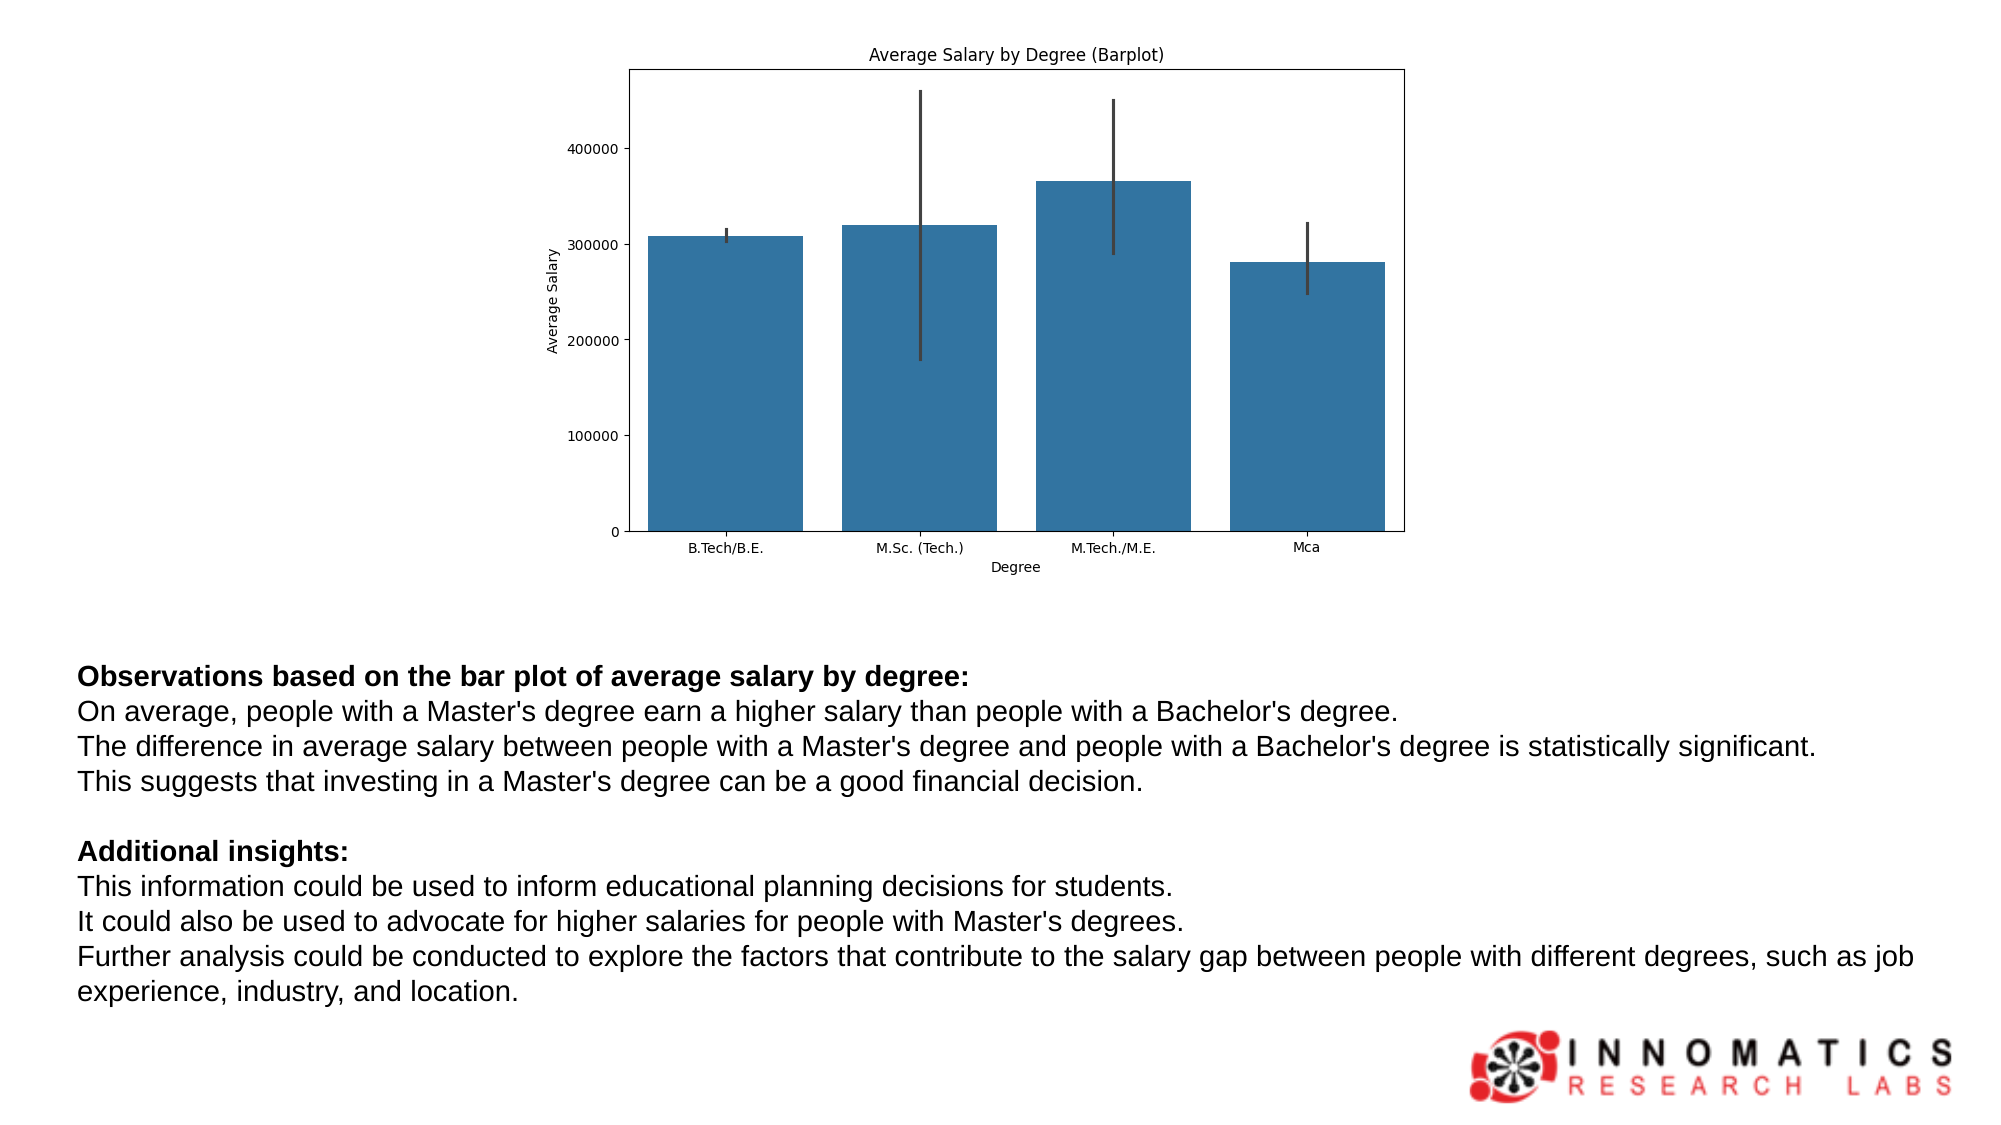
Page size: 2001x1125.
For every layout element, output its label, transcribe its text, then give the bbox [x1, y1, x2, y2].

text_box Observations based on the bar plot of average salary by degree: On average, people with a Master's degree earn a higher salary than people with a Bachelor's degree. The difference in average salary between people with a Master's degree and people with a Bachelor's degree is statistically significant. This suggests that investing in a Master's degree can be a good financial decision. Additional insights: This information could be used to inform educational planning decisions for students. It could also be used to advocate for higher salaries for people with Master's degrees. Further analysis could be conducted to explore the factors that contribute to the salary gap between people with different degrees, such as job experience, industry, and location. [62, 649, 1950, 1050]
picture [537, 37, 1413, 585]
picture [1445, 1014, 1975, 1125]
